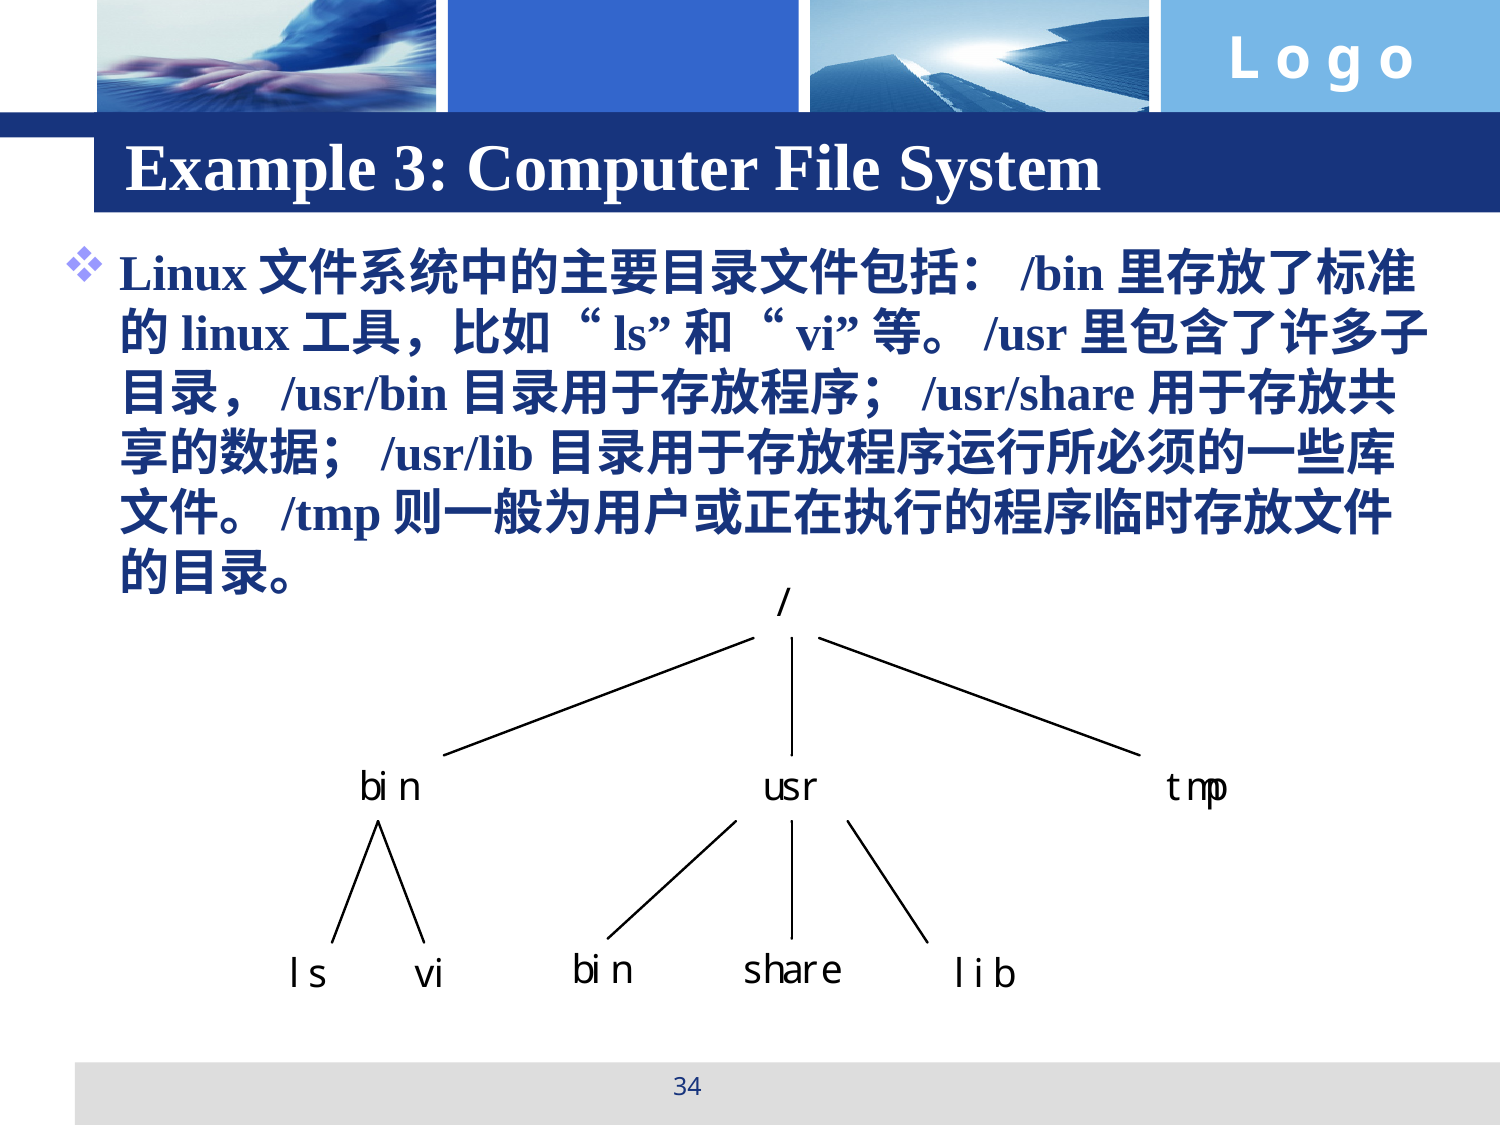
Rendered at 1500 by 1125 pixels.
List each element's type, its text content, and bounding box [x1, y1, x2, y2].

list Linux文件系统中的主要目录文件包括：/bin里存放了标准的linux工具，比如“ls”和“vi”等。/usr里包含了许多子目录，/usr/bin目录用于存放程序；/usr/share用于存放共享的数据；/usr/lib目录用于存放程序运行所必须的一些库文件。/tmp则一般为用户或正在执行的程序临时存放文件的目录。 [47, 233, 1452, 537]
title Example 3: Computer File System [110, 117, 1390, 211]
slide_number 34 [512, 1062, 863, 1116]
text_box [247, 566, 1253, 1011]
picture [97, 0, 437, 112]
picture [810, 0, 1150, 112]
